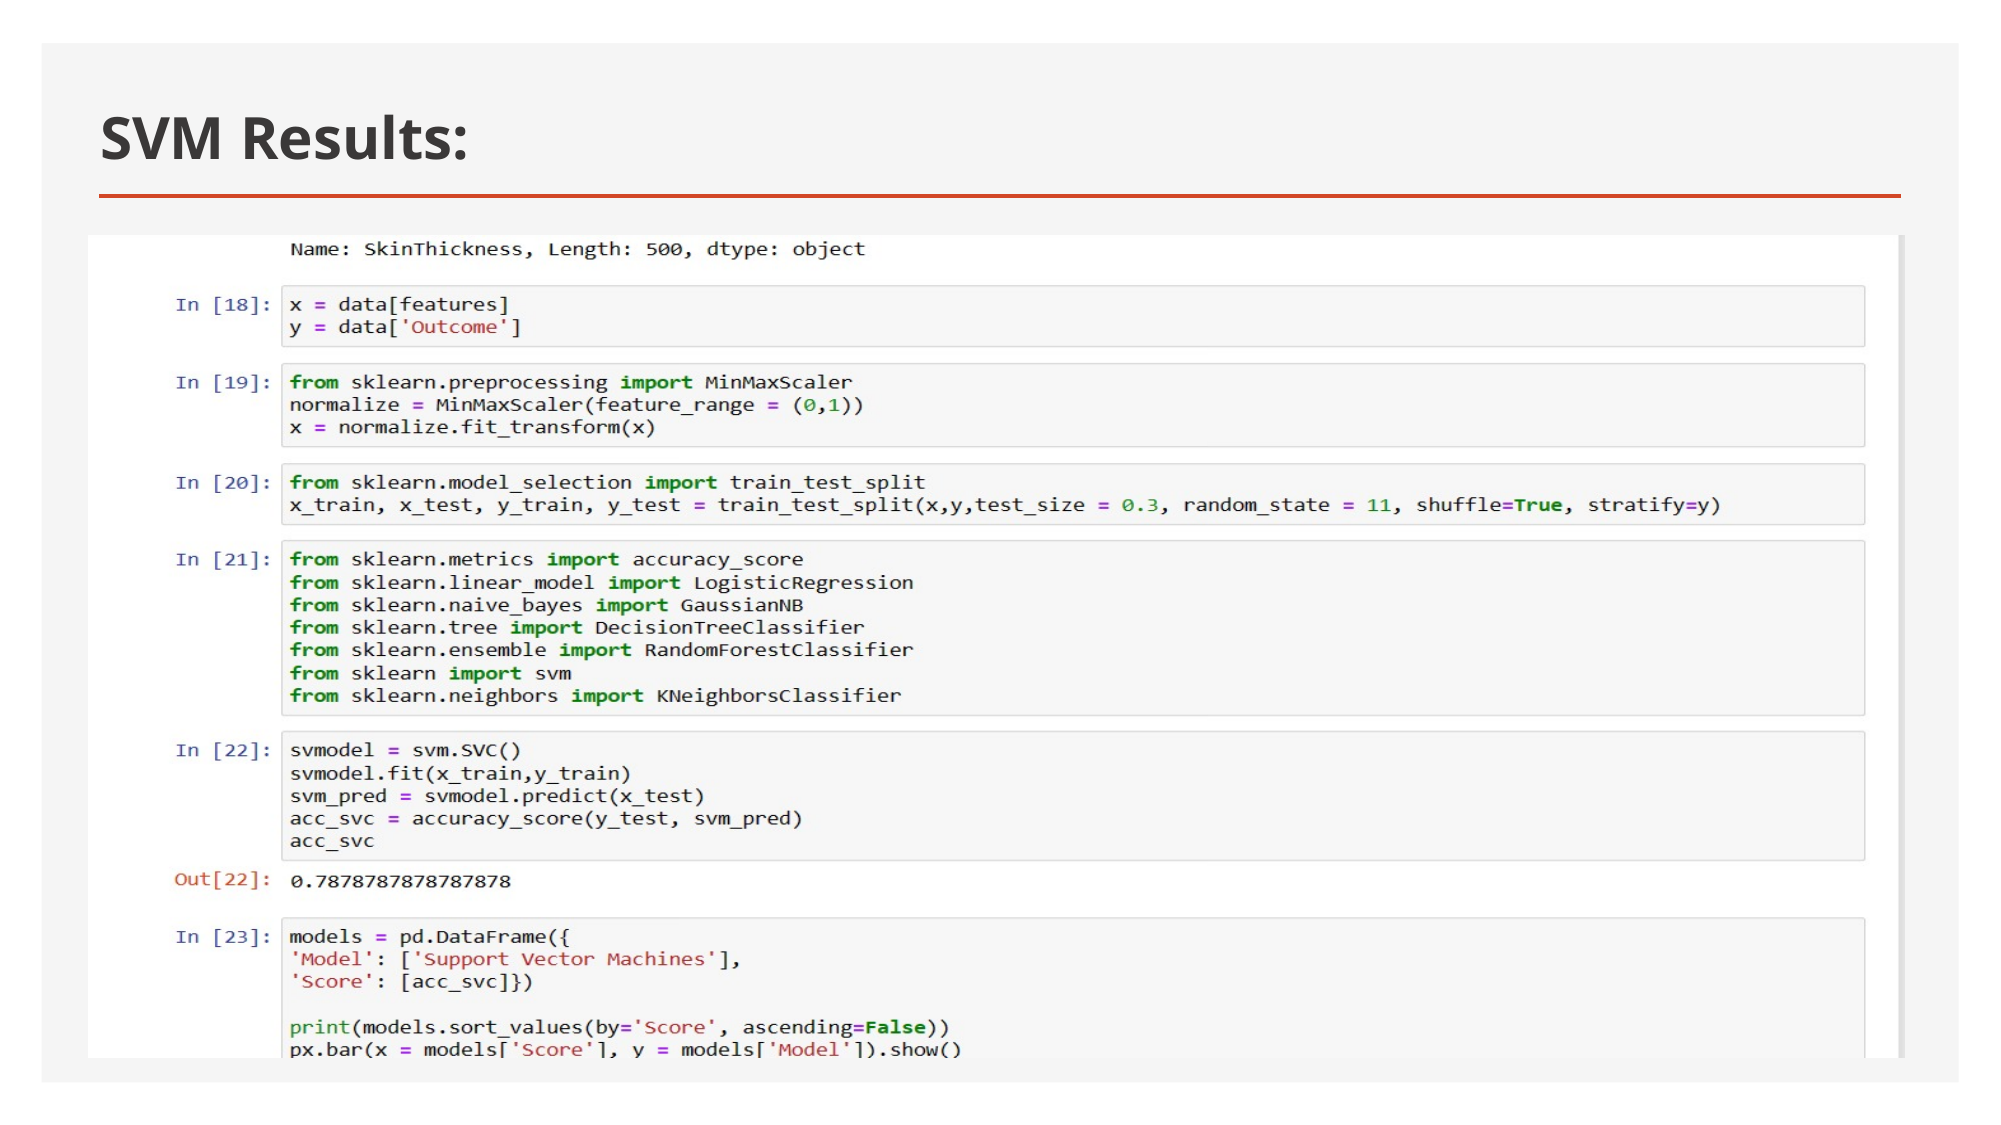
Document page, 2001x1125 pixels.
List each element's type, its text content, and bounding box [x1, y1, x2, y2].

picture [88, 235, 1905, 1059]
title SVM Results: [85, 73, 1214, 179]
